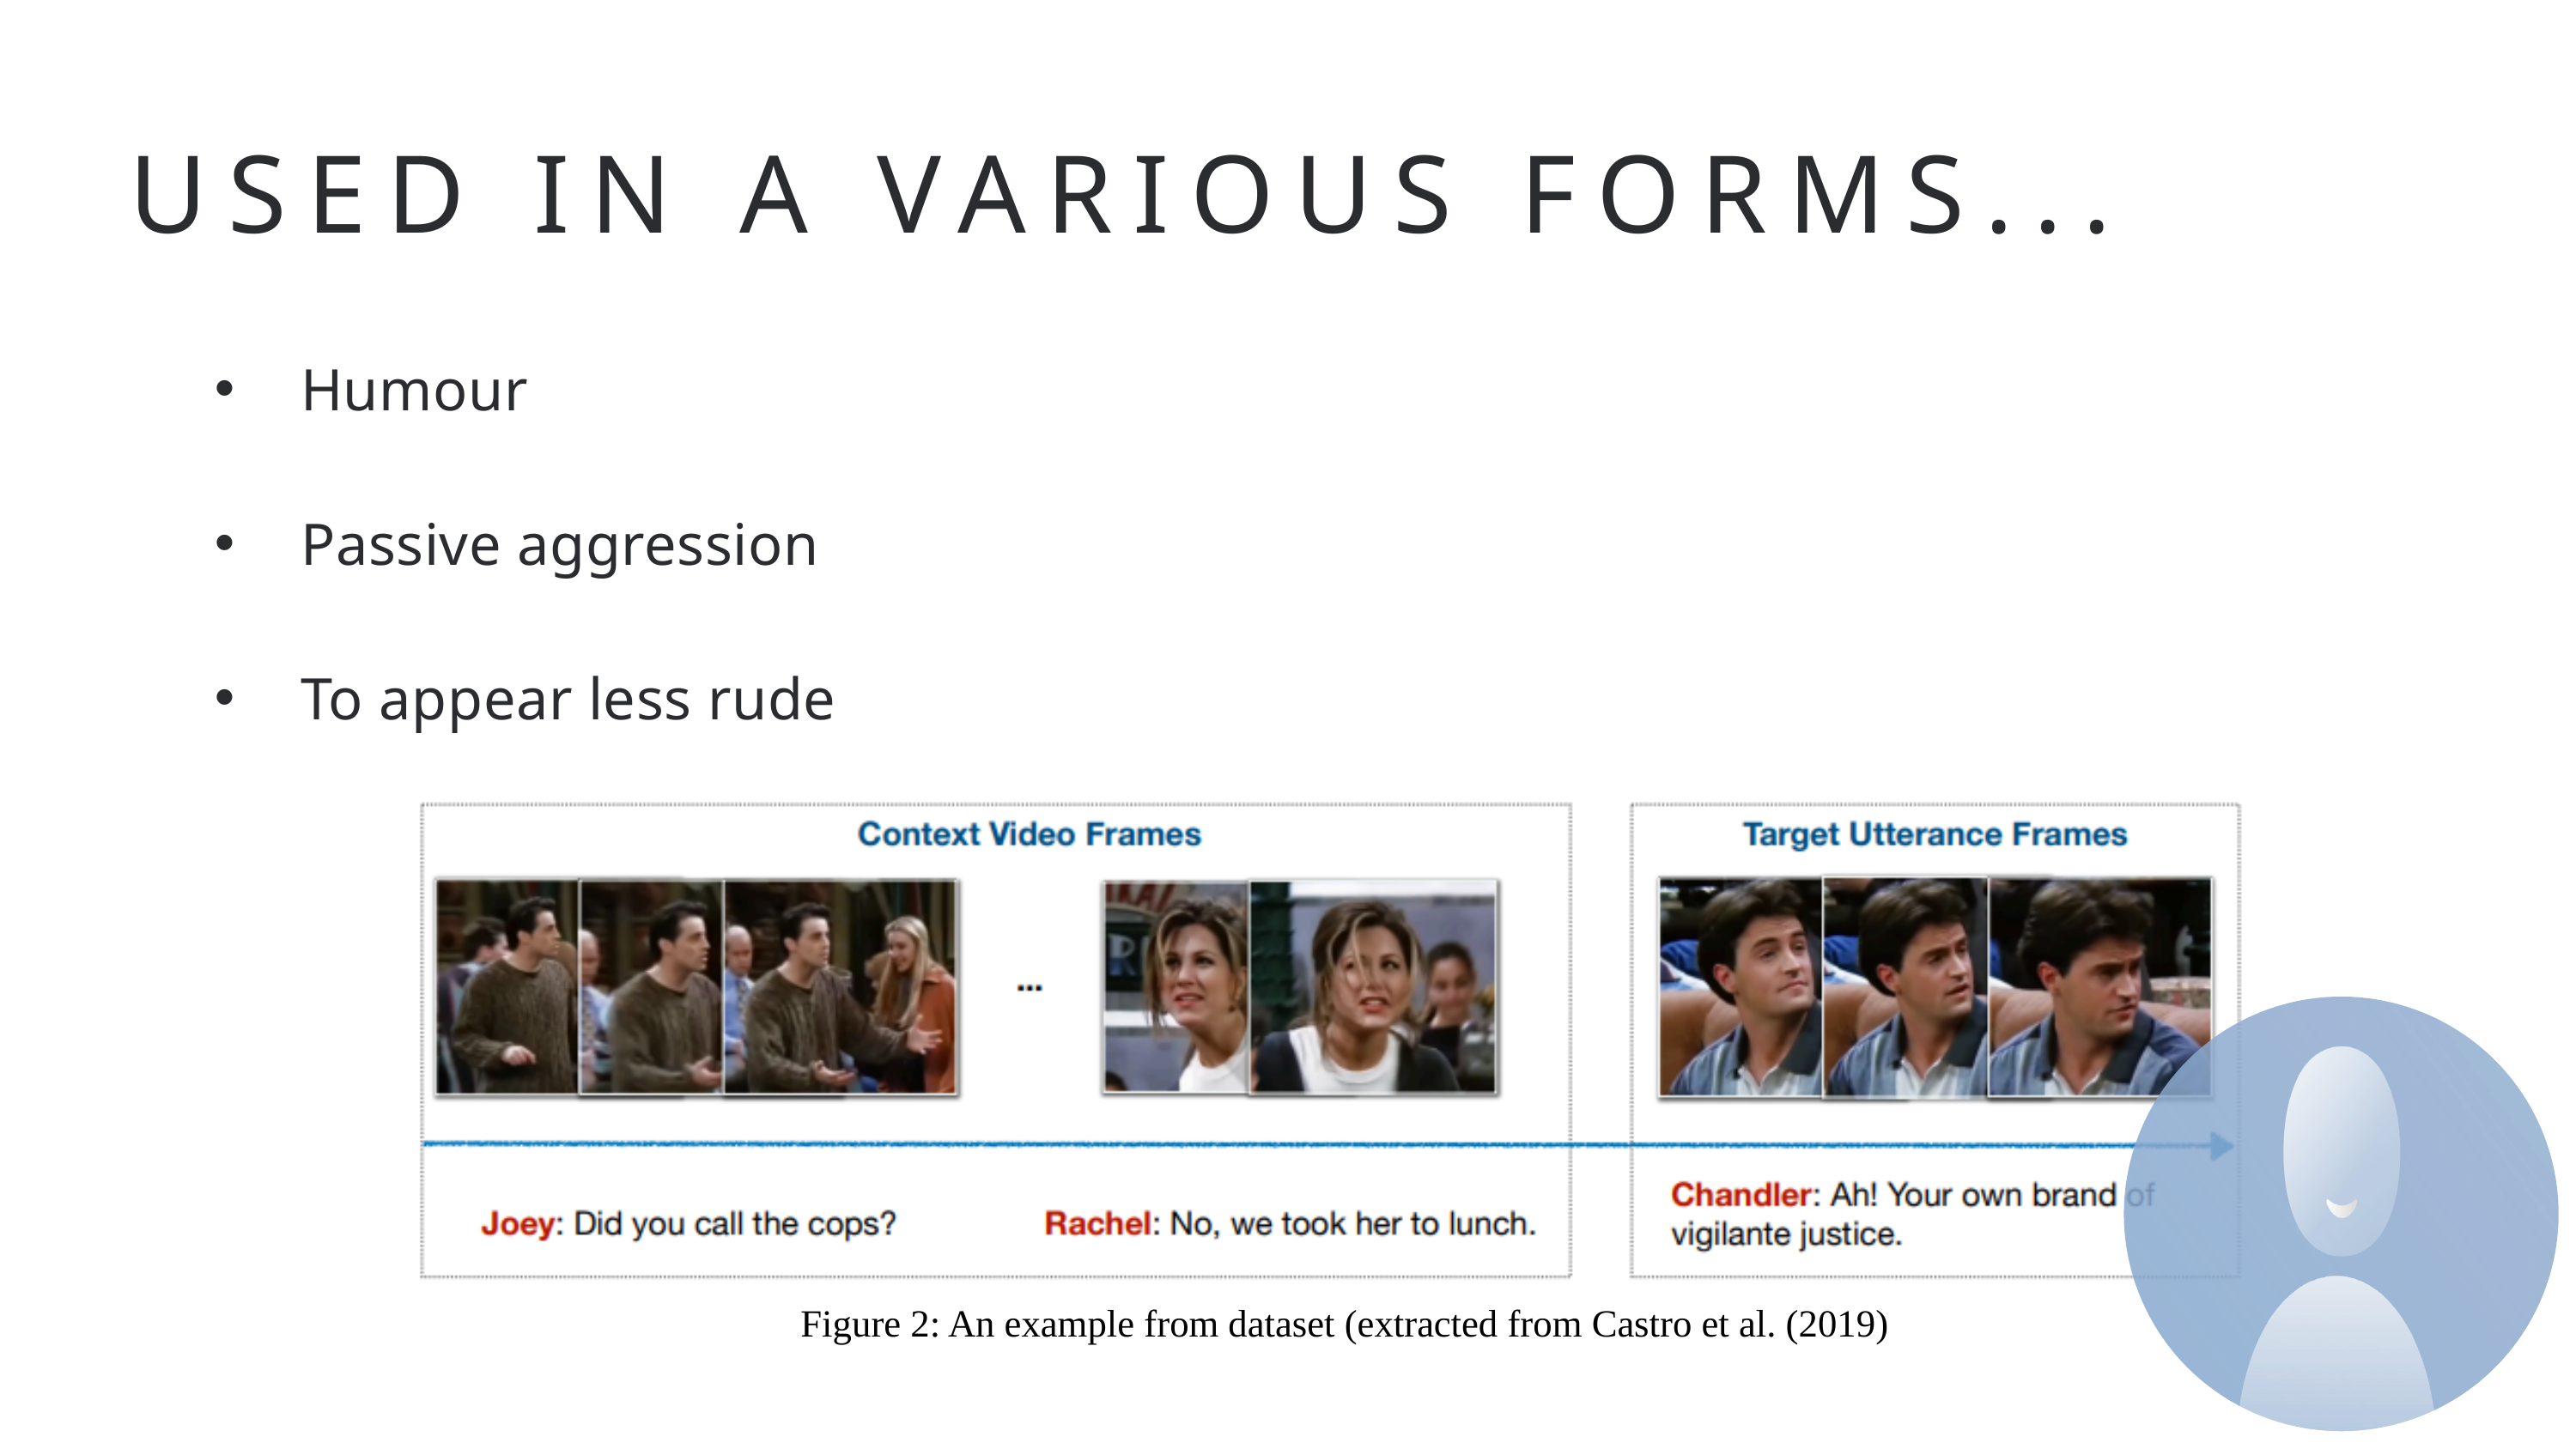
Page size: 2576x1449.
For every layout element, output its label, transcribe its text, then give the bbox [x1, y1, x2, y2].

text_box USED IN A VARIOUS FORMS... [129, 129, 2415, 255]
picture [418, 802, 2560, 1432]
text_box Figure 2: An example from dataset (extracted from Castro et al. (2019) [787, 1292, 1932, 1352]
text_box Humour Passive aggression To appear less rude [128, 267, 2306, 886]
